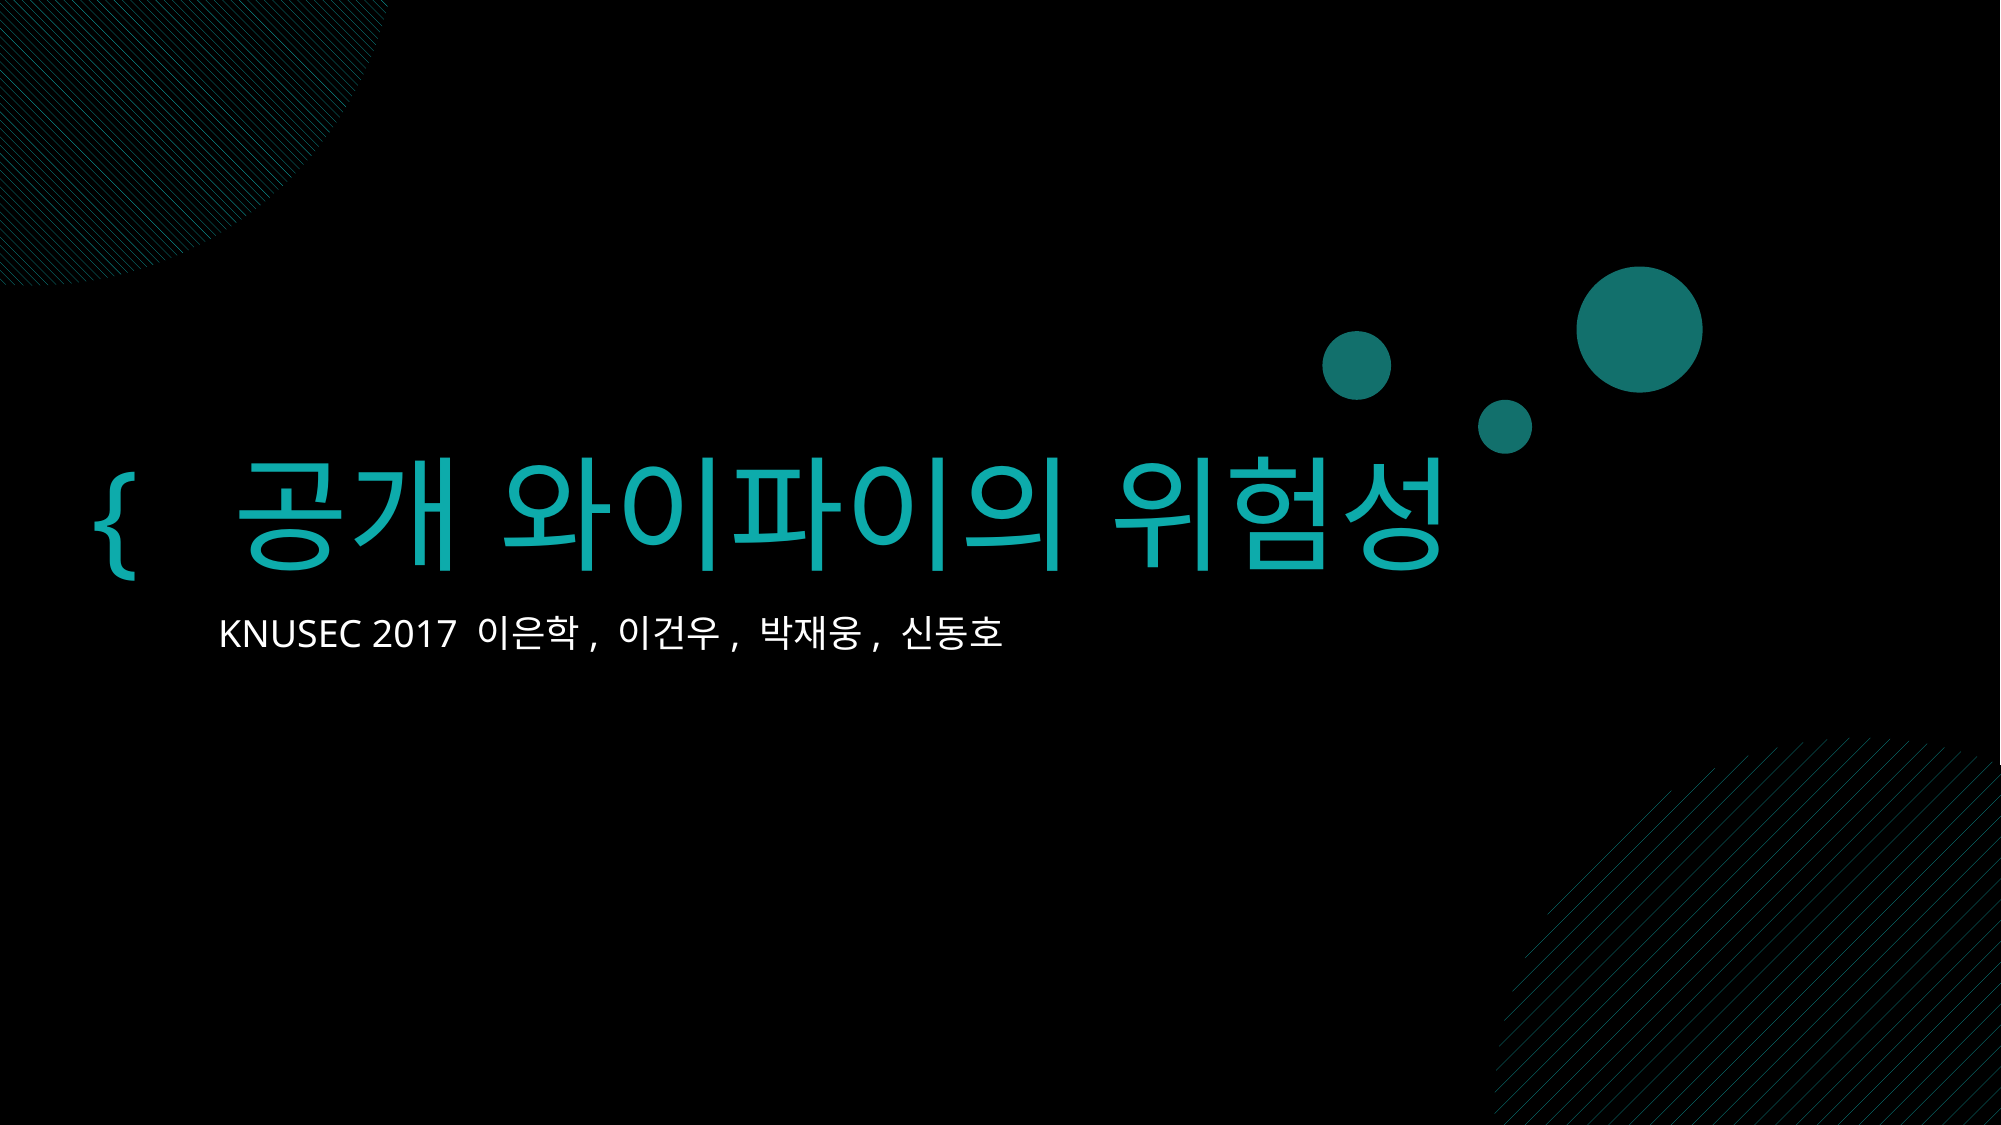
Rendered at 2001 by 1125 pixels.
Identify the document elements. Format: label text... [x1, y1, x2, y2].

text_box [1321, 330, 1393, 401]
subtitle KNUSEC 2017 이은학, 이건우, 박재웅, 신동호 [203, 607, 1703, 879]
text_box [0, 0, 391, 287]
text_box [1477, 398, 1534, 455]
text_box [1493, 736, 2000, 1125]
title { 공개 와이파이의 위험성 [76, 203, 1577, 596]
text_box [1575, 265, 1704, 394]
